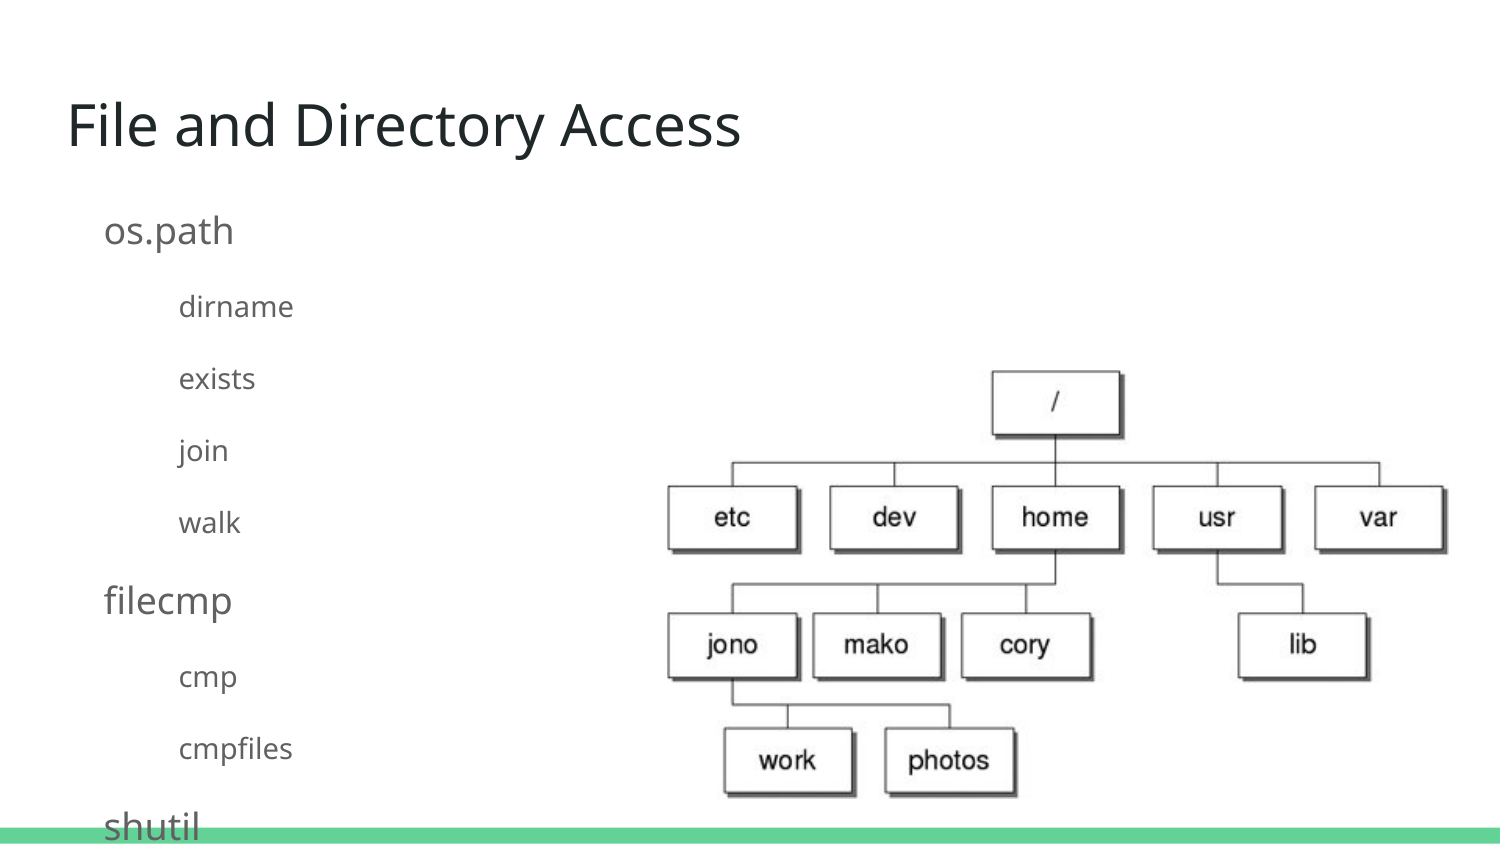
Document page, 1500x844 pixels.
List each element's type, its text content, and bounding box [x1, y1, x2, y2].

picture [667, 370, 1450, 799]
title File and Directory Access [51, 72, 1449, 167]
list os.path dirname exists join walk filecmp cmp cmpfiles shutil copy rmtree move make_archive [51, 187, 1449, 799]
